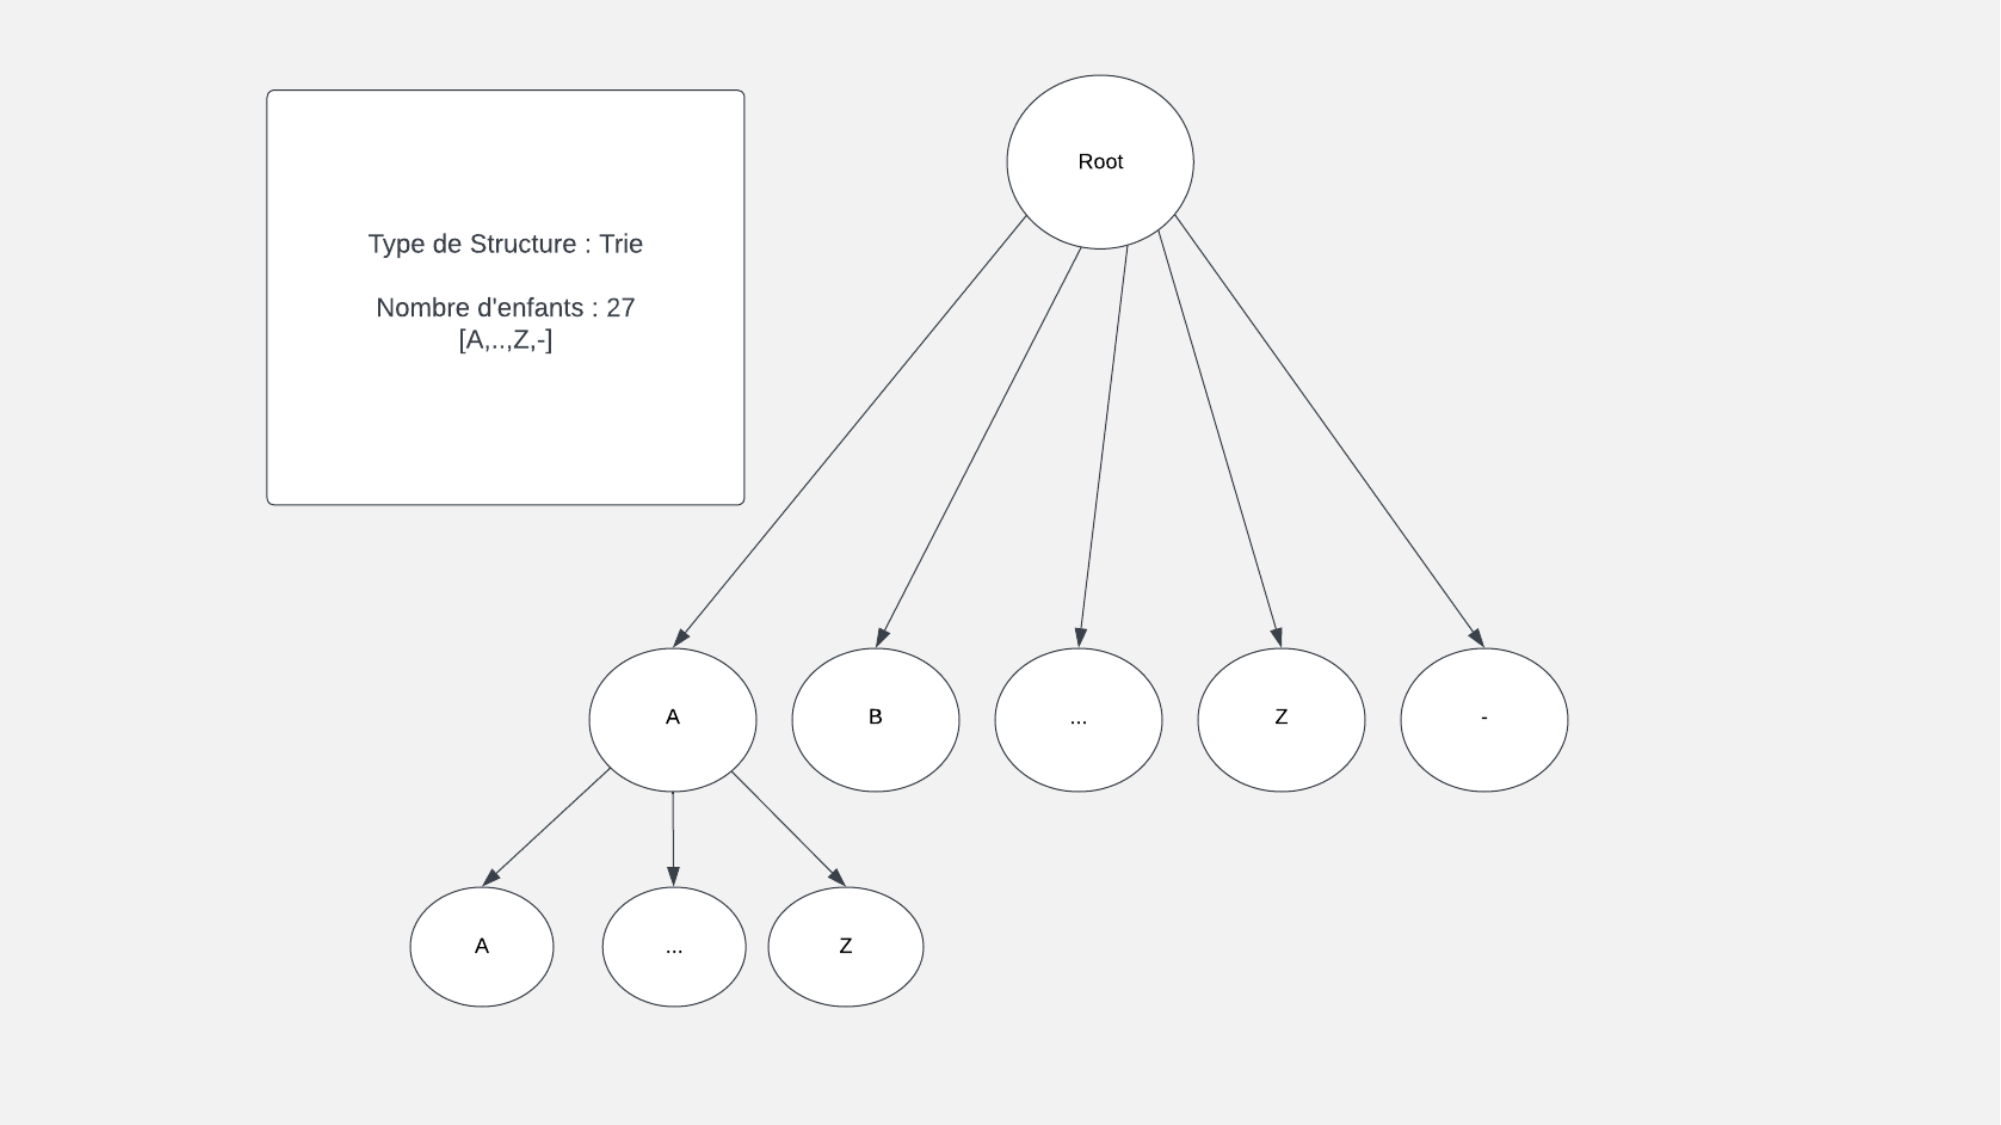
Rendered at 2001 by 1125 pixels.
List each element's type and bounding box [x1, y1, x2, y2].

picture [155, 12, 1845, 1113]
